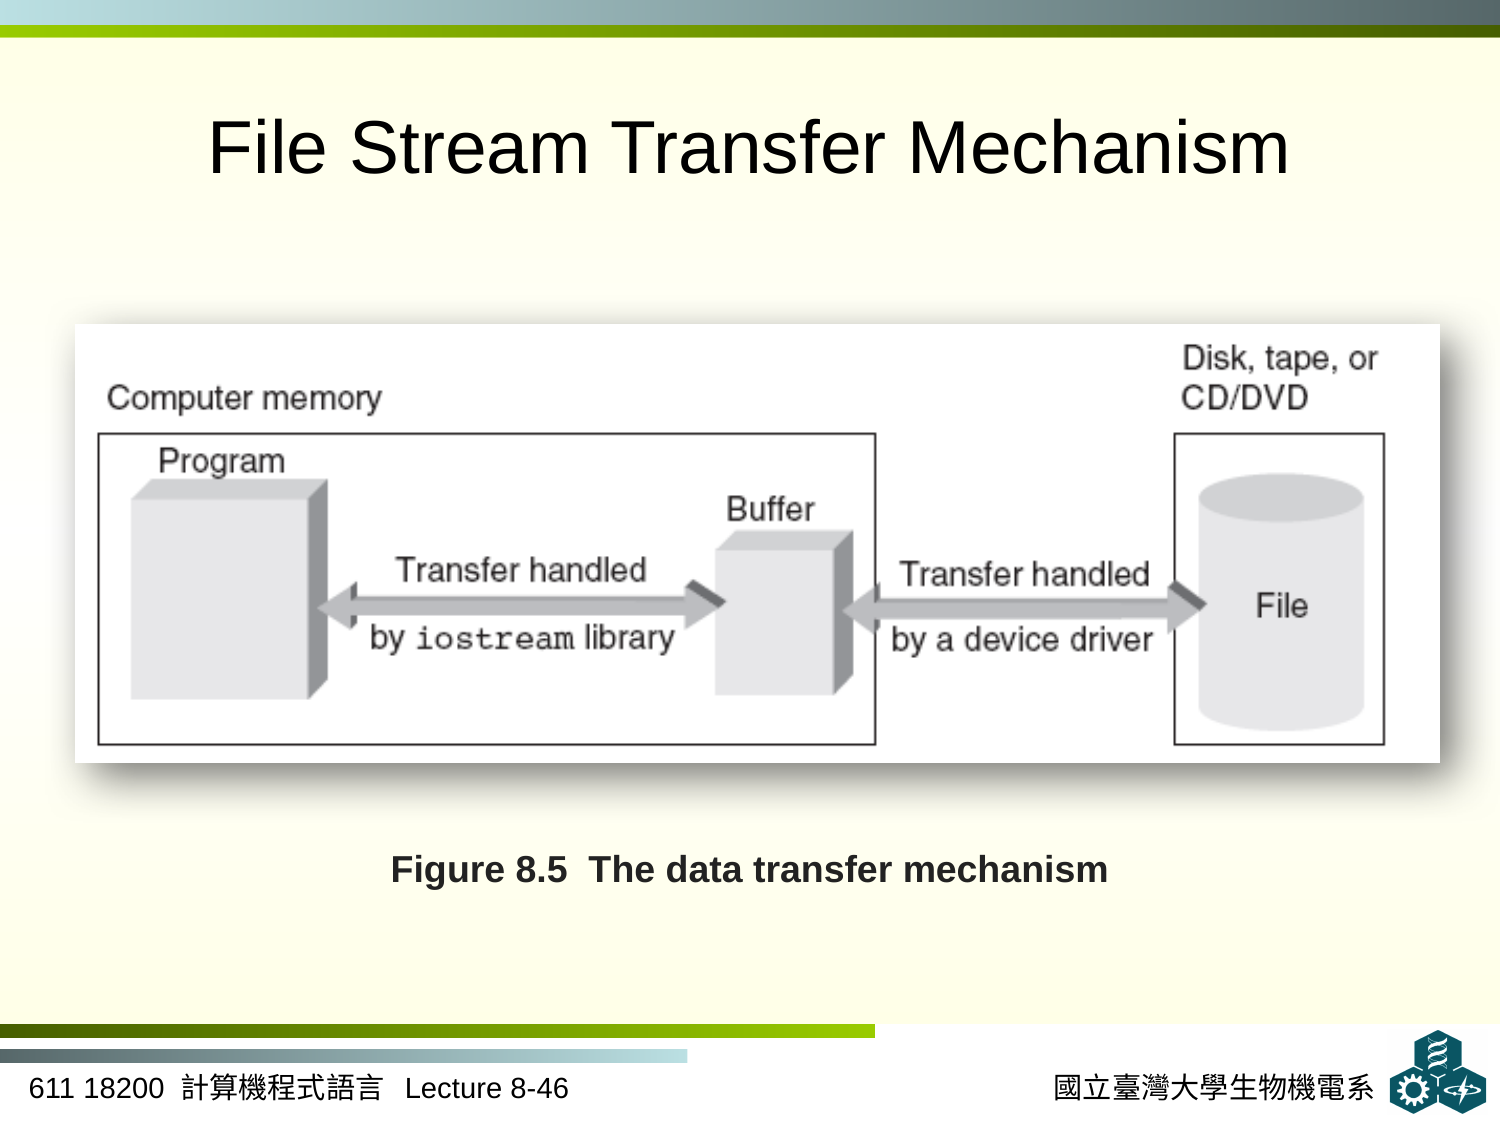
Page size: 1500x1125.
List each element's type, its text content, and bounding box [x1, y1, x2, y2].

text_box Figure 8.5 The data transfer mechanism [0, 837, 1500, 898]
picture [74, 324, 1441, 763]
title File Stream Transfer Mechanism [87, 49, 1413, 238]
picture [1387, 1029, 1488, 1115]
